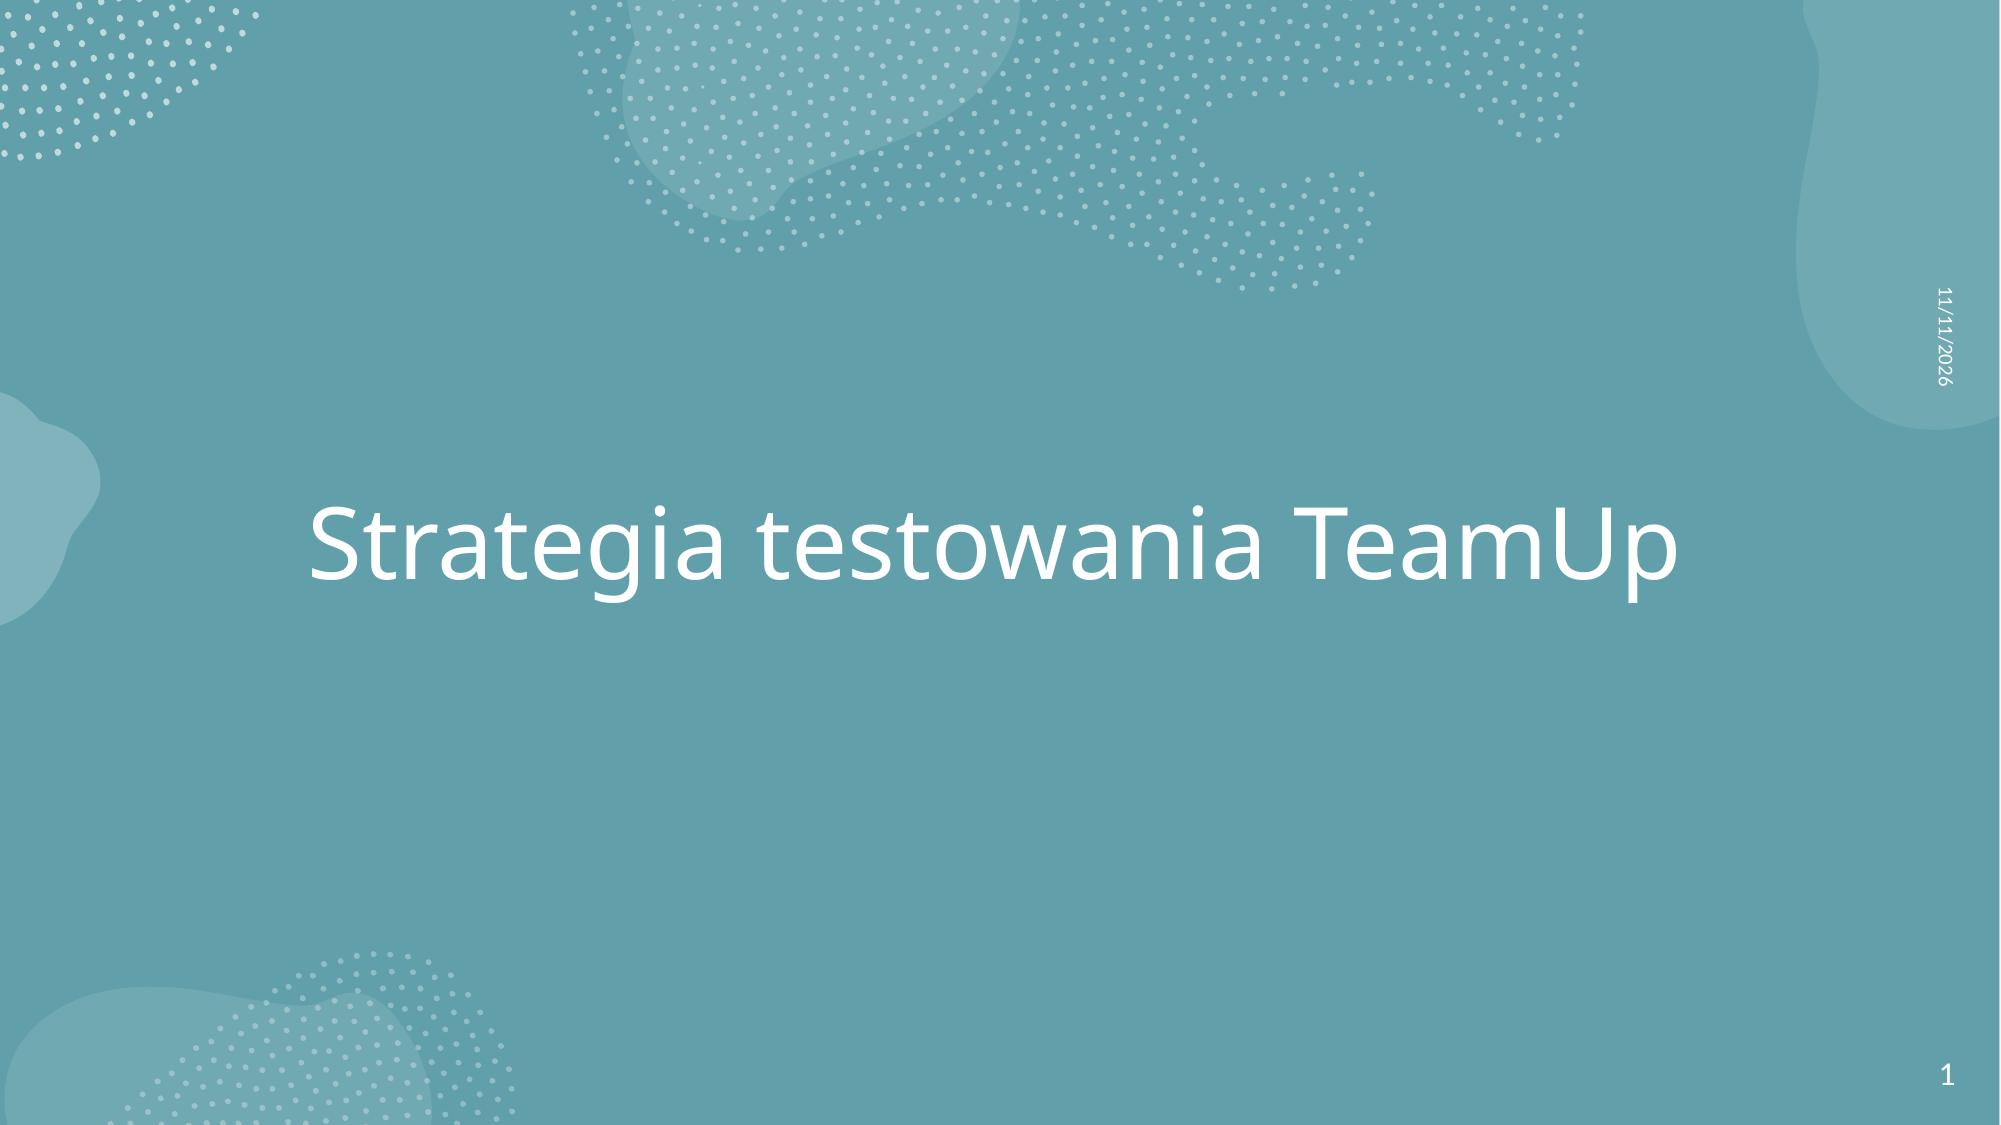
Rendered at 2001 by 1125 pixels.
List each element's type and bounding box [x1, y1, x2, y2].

text_box [0, 0, 2000, 1125]
